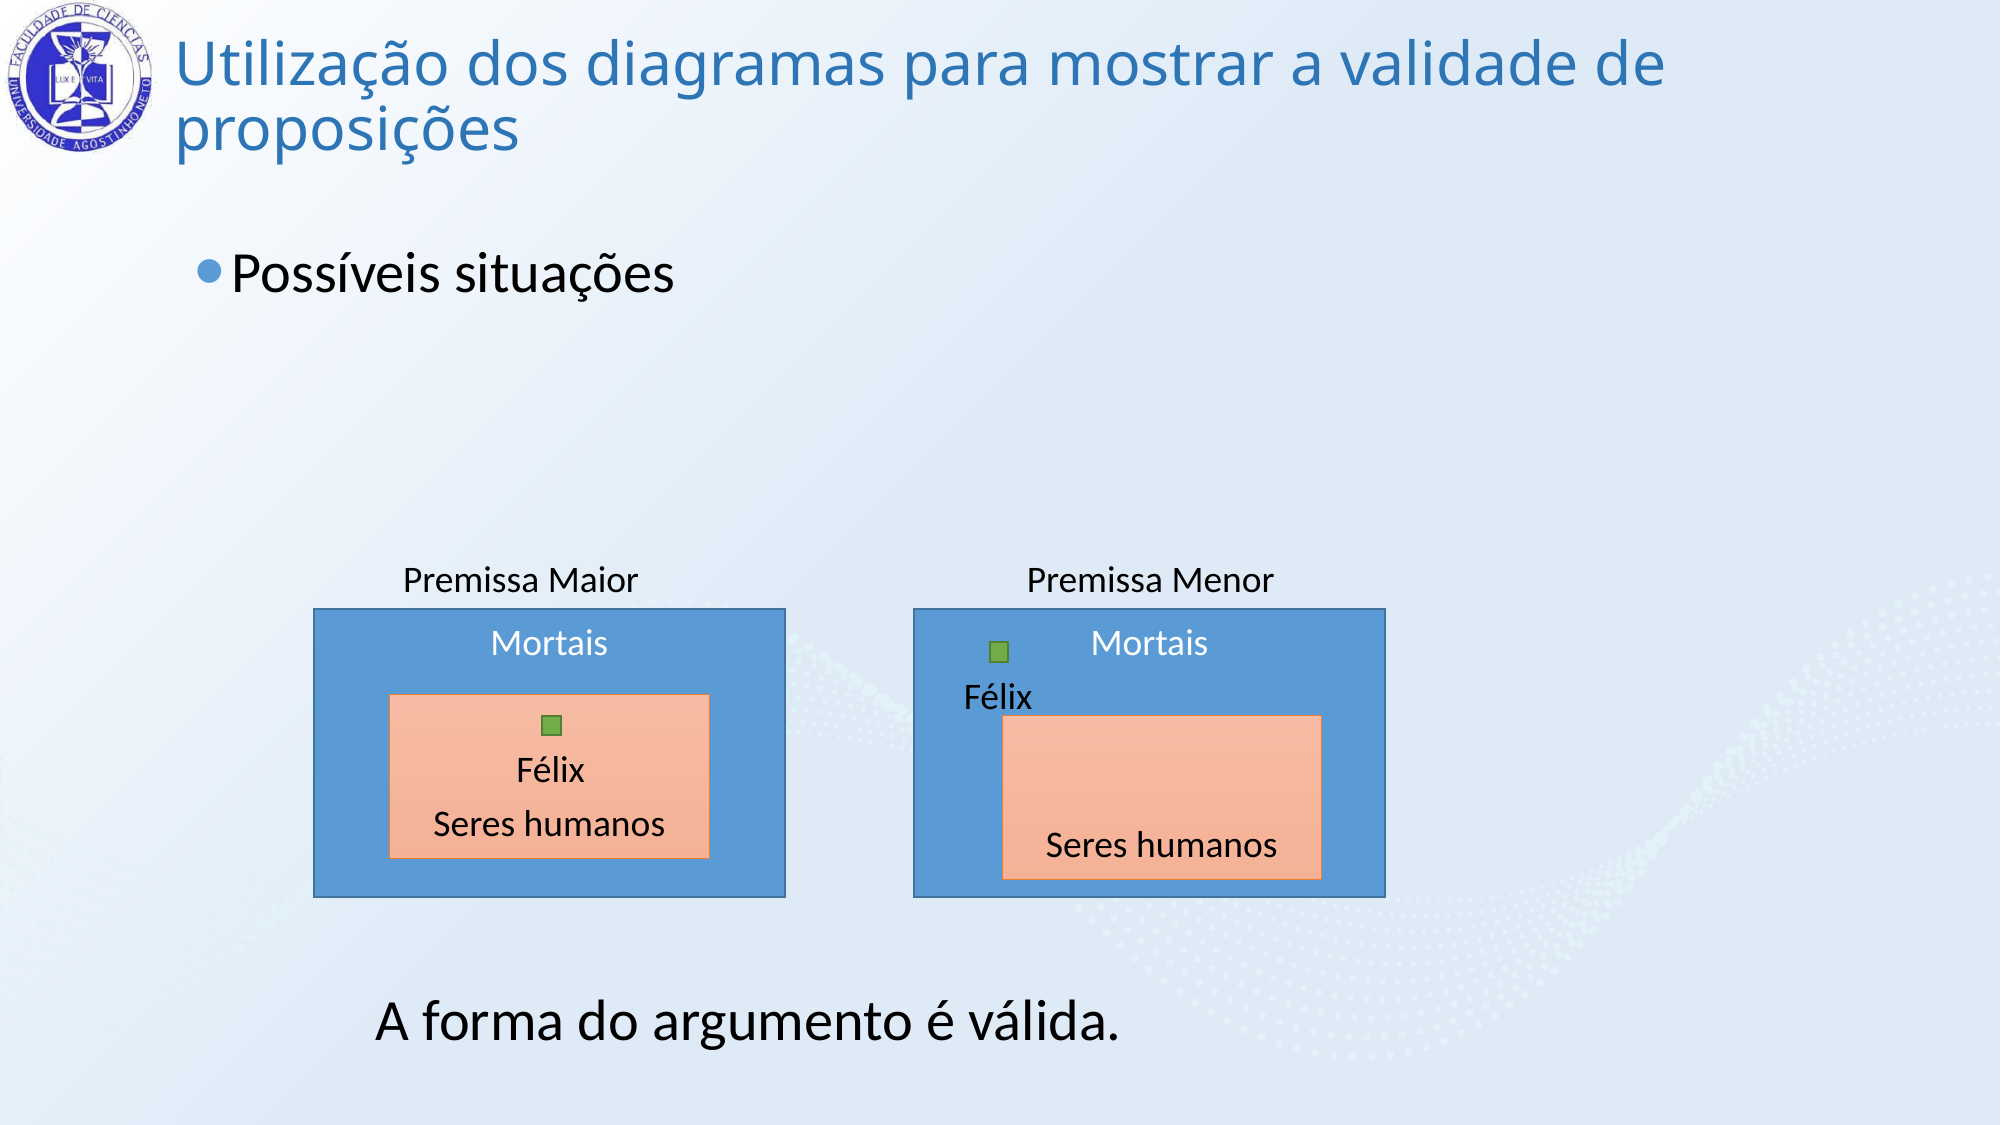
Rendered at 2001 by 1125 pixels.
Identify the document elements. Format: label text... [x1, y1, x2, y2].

text_box Mortais [913, 608, 1386, 898]
text_box Félix [948, 664, 1048, 724]
text_box Seres humanos [1002, 715, 1322, 880]
picture [0, 0, 181, 157]
text_box [541, 715, 562, 736]
text_box Mortais [313, 608, 786, 898]
list Possíveis situações [179, 234, 1863, 359]
text_box [989, 641, 1009, 663]
title Utilização dos diagramas para mostrar a validade de proposições [159, 25, 1929, 172]
text_box Félix [501, 737, 601, 798]
text_box Seres humanos [389, 694, 710, 859]
text_box Premissa Menor [1012, 548, 1291, 608]
text_box Premissa Maior [388, 548, 655, 608]
